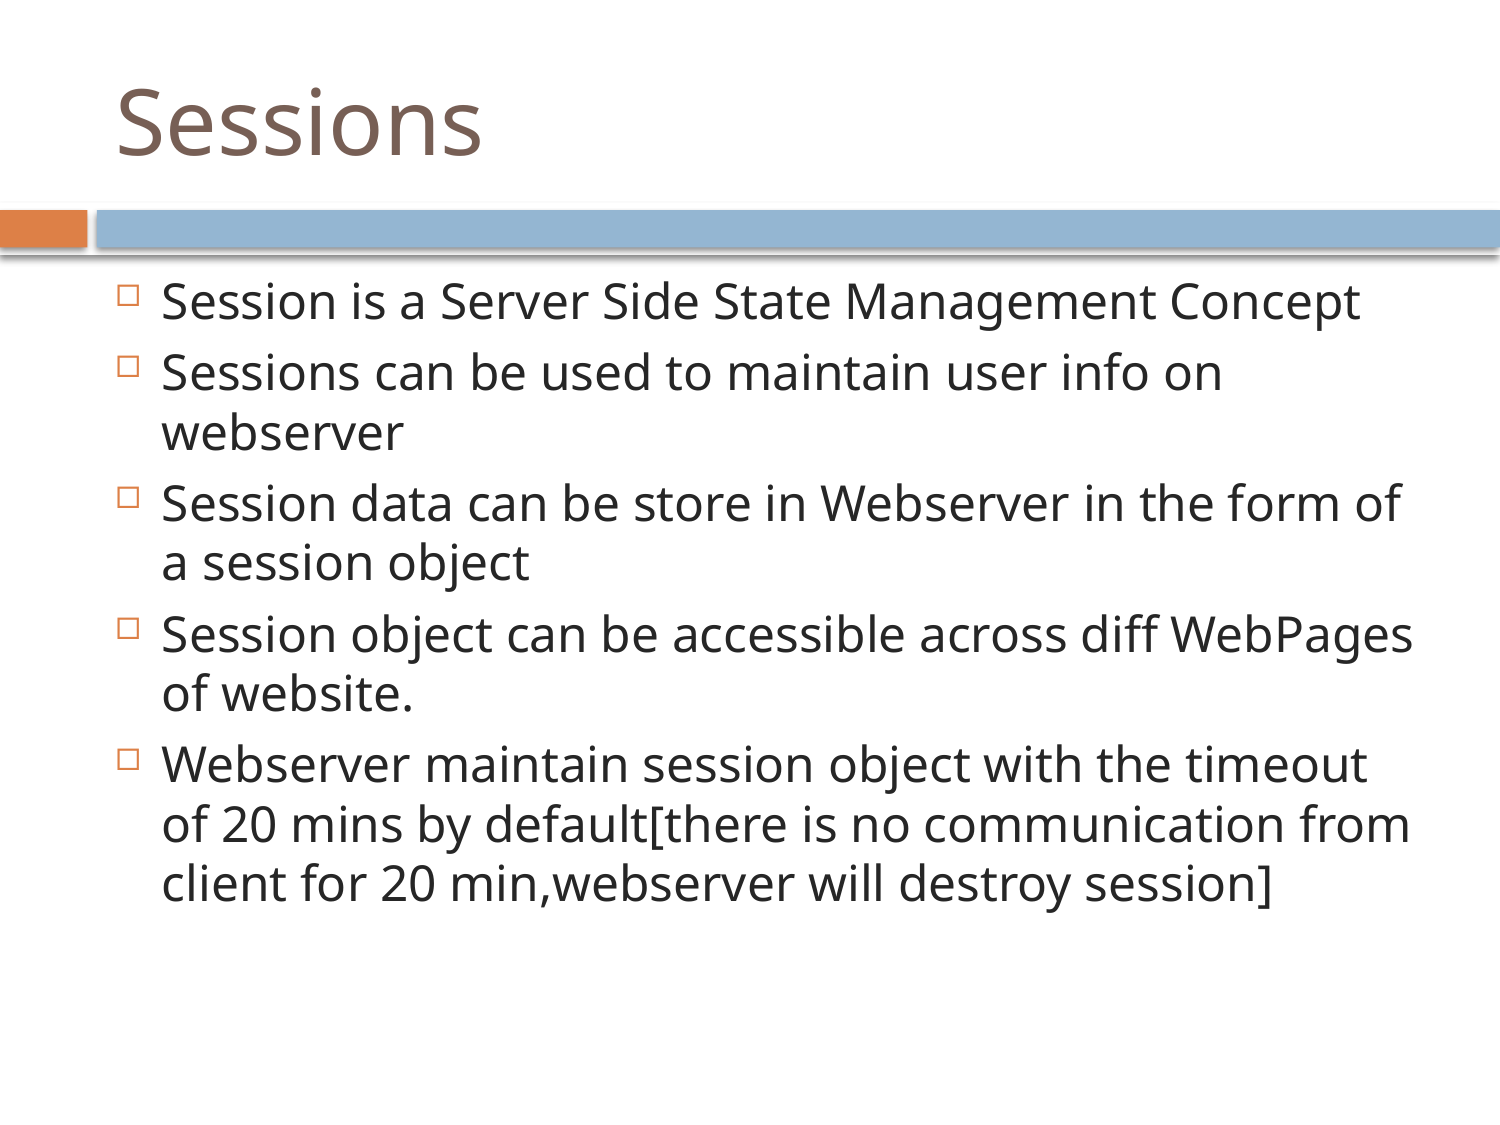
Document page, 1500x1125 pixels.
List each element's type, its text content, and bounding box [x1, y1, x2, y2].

list Session is a Server Side State Management Concept Sessions can be used to maintain user info on webserver Session data can be store in Webserver in the form of a session object Session object can be accessible across diff WebPages of website. Webserver maintain session object with the timeout of 20 mins by default[there is no communication from client for 20 min,webserver will destroy session] [100, 262, 1438, 1000]
title Sessions [100, 37, 1438, 200]
